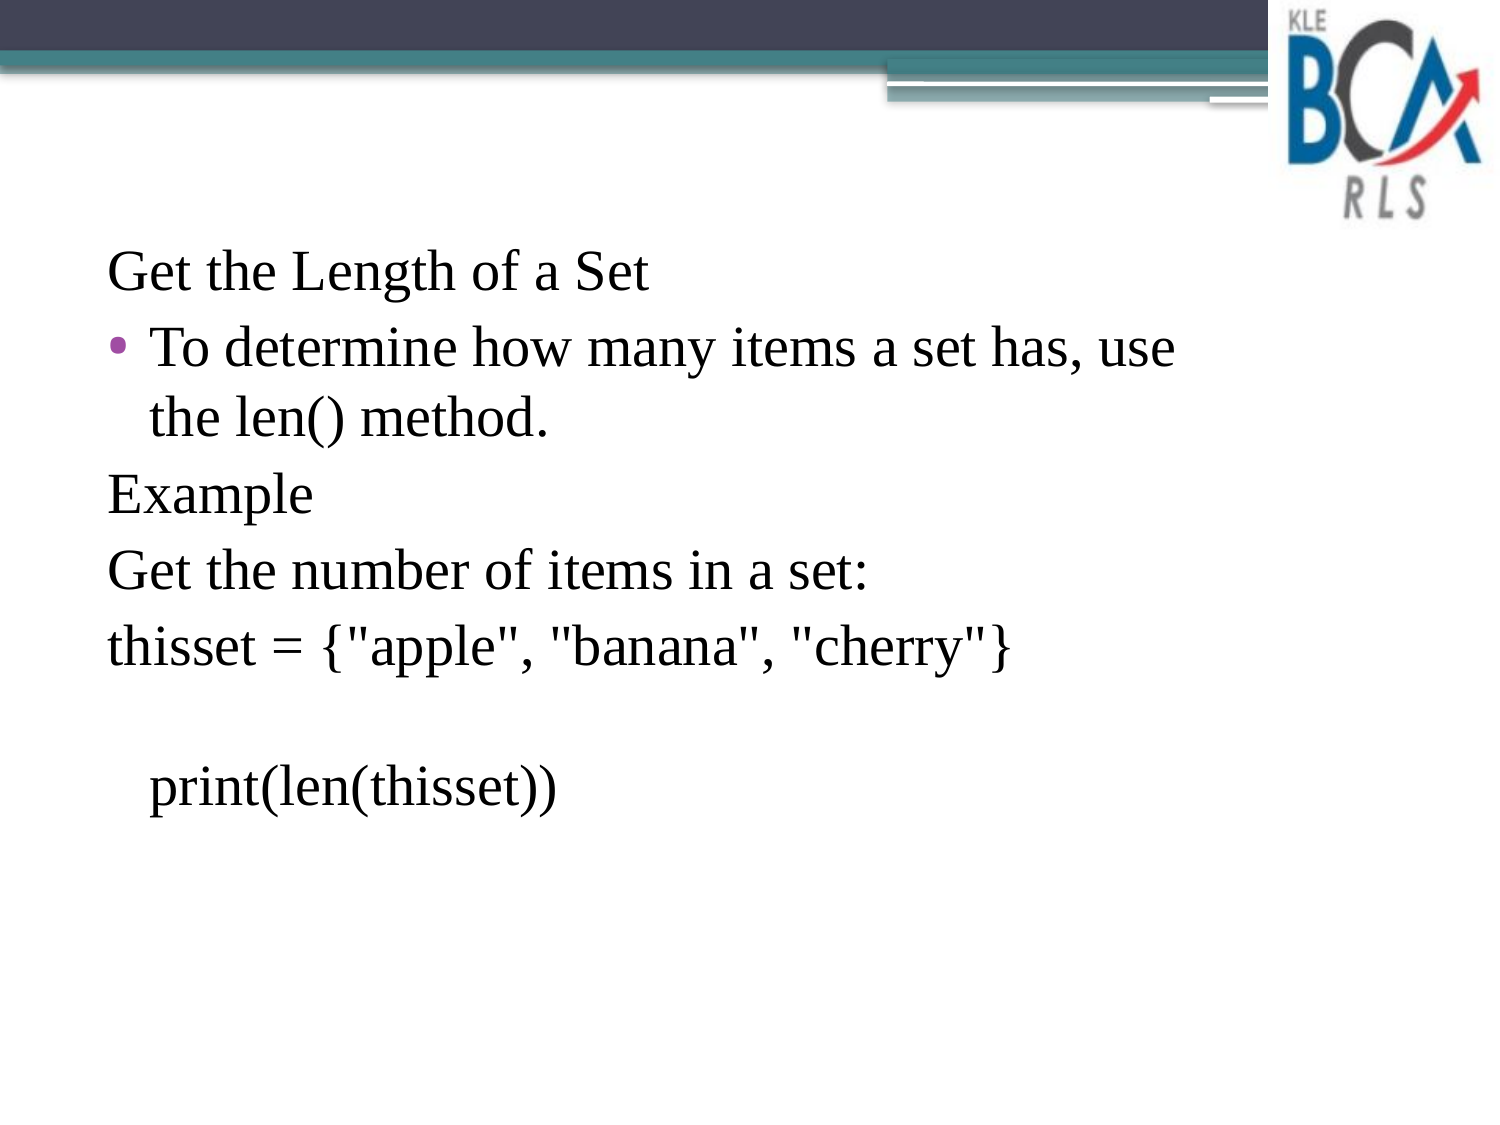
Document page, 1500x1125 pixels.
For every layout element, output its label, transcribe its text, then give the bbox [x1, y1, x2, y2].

picture [1268, 0, 1500, 238]
list Get the Length of a Set To determine how many items a set has, use the len() method. Example Get the number of items in a set: thisset = {"apple", "banana", "cherry"} print(len(thisset)) [75, 224, 1425, 1079]
